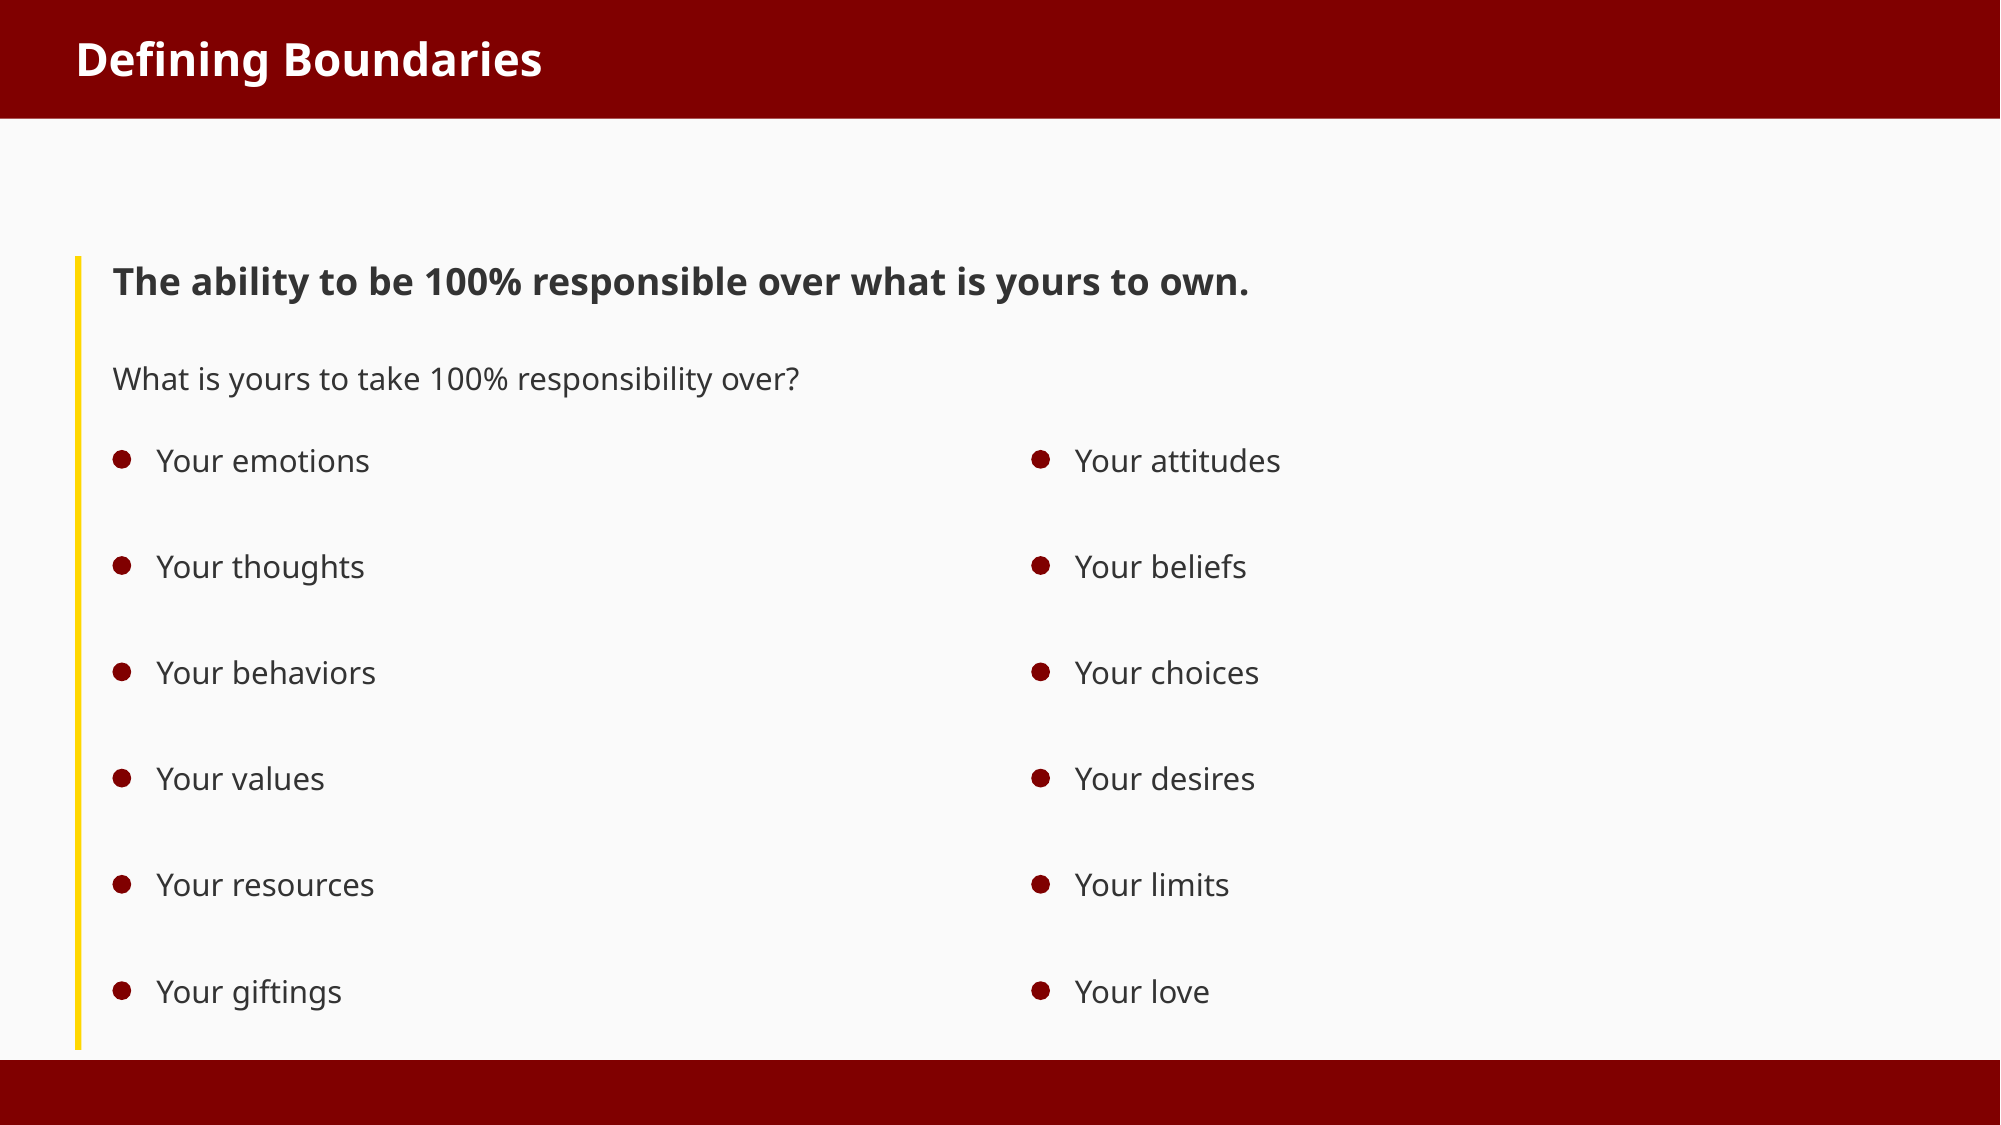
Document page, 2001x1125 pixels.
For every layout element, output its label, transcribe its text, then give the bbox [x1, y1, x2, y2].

text_box Your emotions [156, 440, 408, 479]
text_box Your attitudes [1074, 440, 1319, 479]
text_box [112, 768, 132, 788]
text_box [112, 556, 132, 575]
text_box [0, 1060, 2000, 1125]
text_box [75, 256, 82, 1050]
text_box [1031, 981, 1051, 1001]
text_box [1031, 449, 1051, 469]
text_box Defining Boundaries [75, 29, 618, 88]
text_box Your values [156, 759, 358, 797]
text_box Your thoughts [156, 546, 405, 585]
text_box [1031, 662, 1051, 682]
text_box Your behaviors [156, 653, 411, 691]
text_box [112, 662, 132, 682]
text_box [1031, 874, 1051, 894]
text_box Your beliefs [1075, 546, 1280, 585]
text_box Your resources [156, 865, 411, 904]
text_box What is yours to take 100% responsibility over? [112, 359, 872, 397]
text_box The ability to be 100% responsible over what is yours to own. [112, 257, 1305, 304]
text_box Your desires [1075, 759, 1290, 797]
text_box [1031, 556, 1051, 575]
text_box [1031, 768, 1051, 788]
text_box [112, 874, 132, 894]
text_box [0, 119, 2000, 1060]
text_box [112, 981, 132, 1001]
text_box [0, 0, 2000, 119]
text_box Your limits [1075, 865, 1265, 904]
text_box [112, 449, 132, 469]
text_box Your love [1075, 971, 1241, 1010]
text_box Your giftings [156, 971, 380, 1010]
text_box Your choices [1075, 653, 1297, 691]
